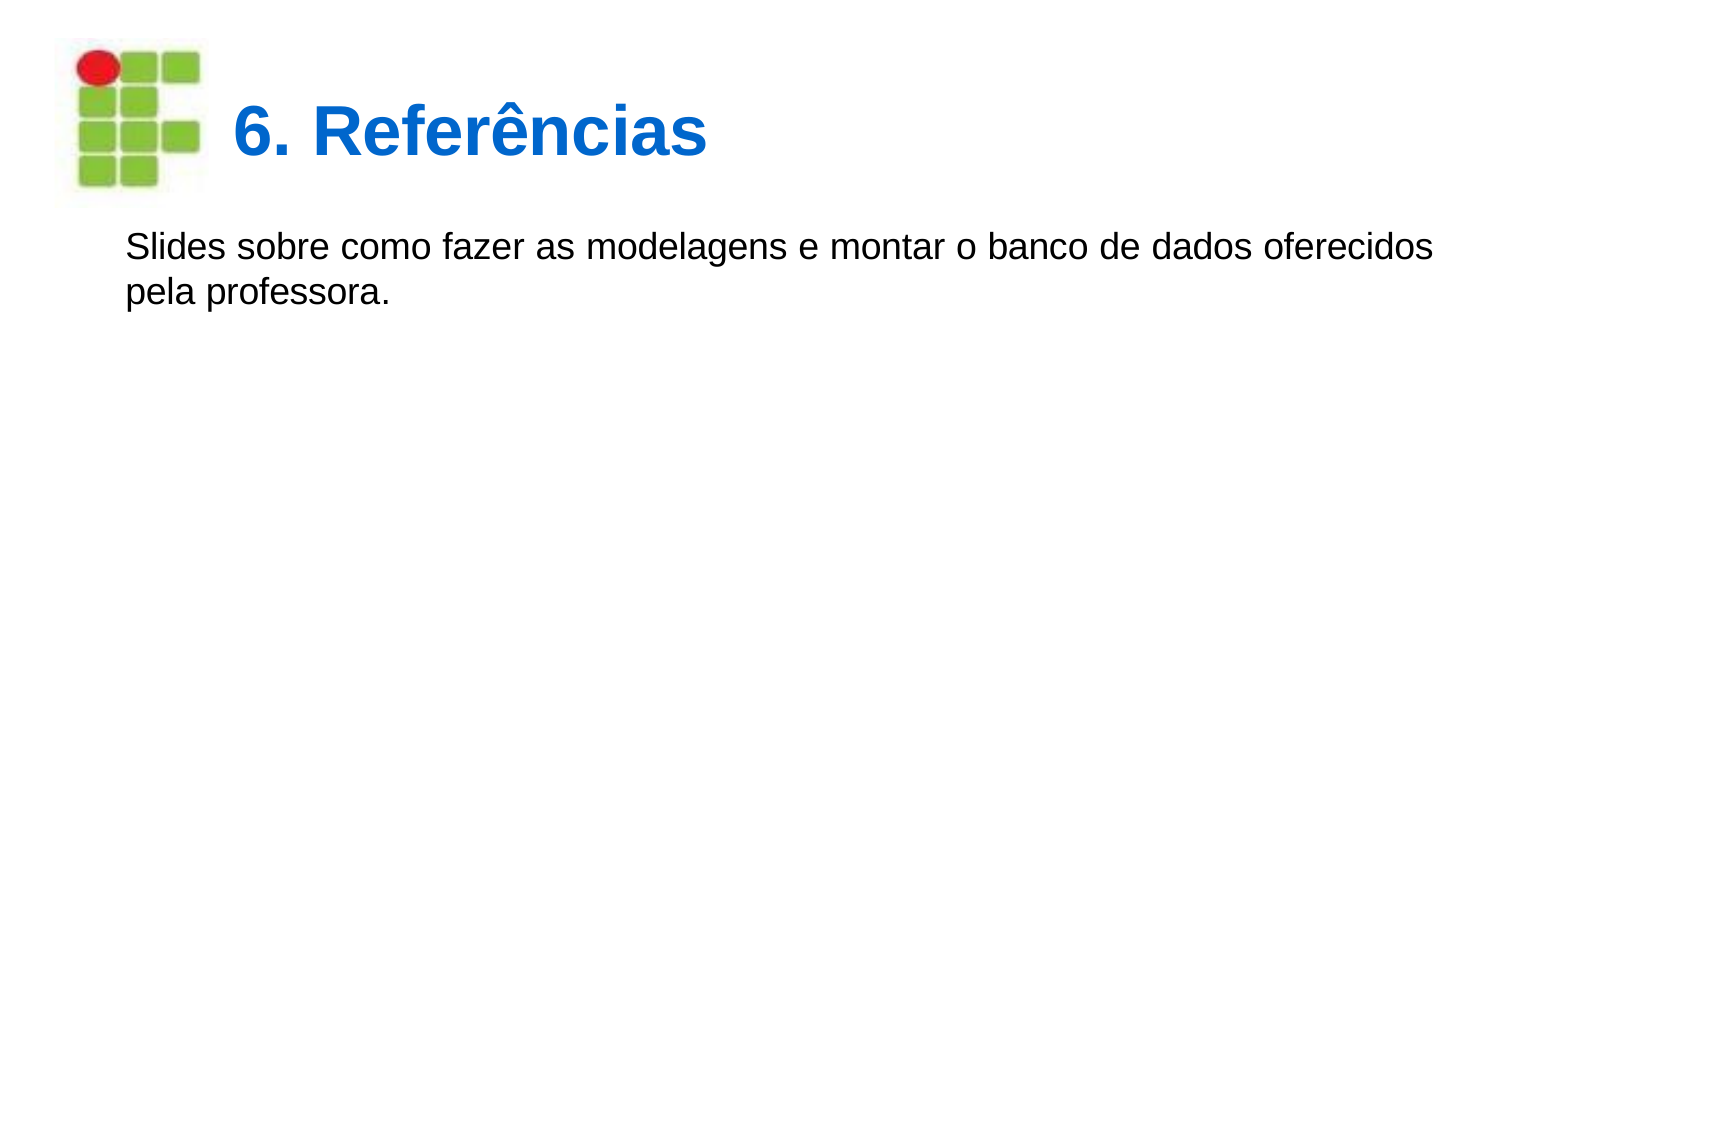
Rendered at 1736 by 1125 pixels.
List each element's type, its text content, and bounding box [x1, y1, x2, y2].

text_box 6. Referências [231, 85, 716, 170]
text_box [54, 38, 209, 208]
text_box Slides sobre como fazer as modelagens e montar o banco de dados oferecidos pela professora. [123, 222, 1443, 313]
